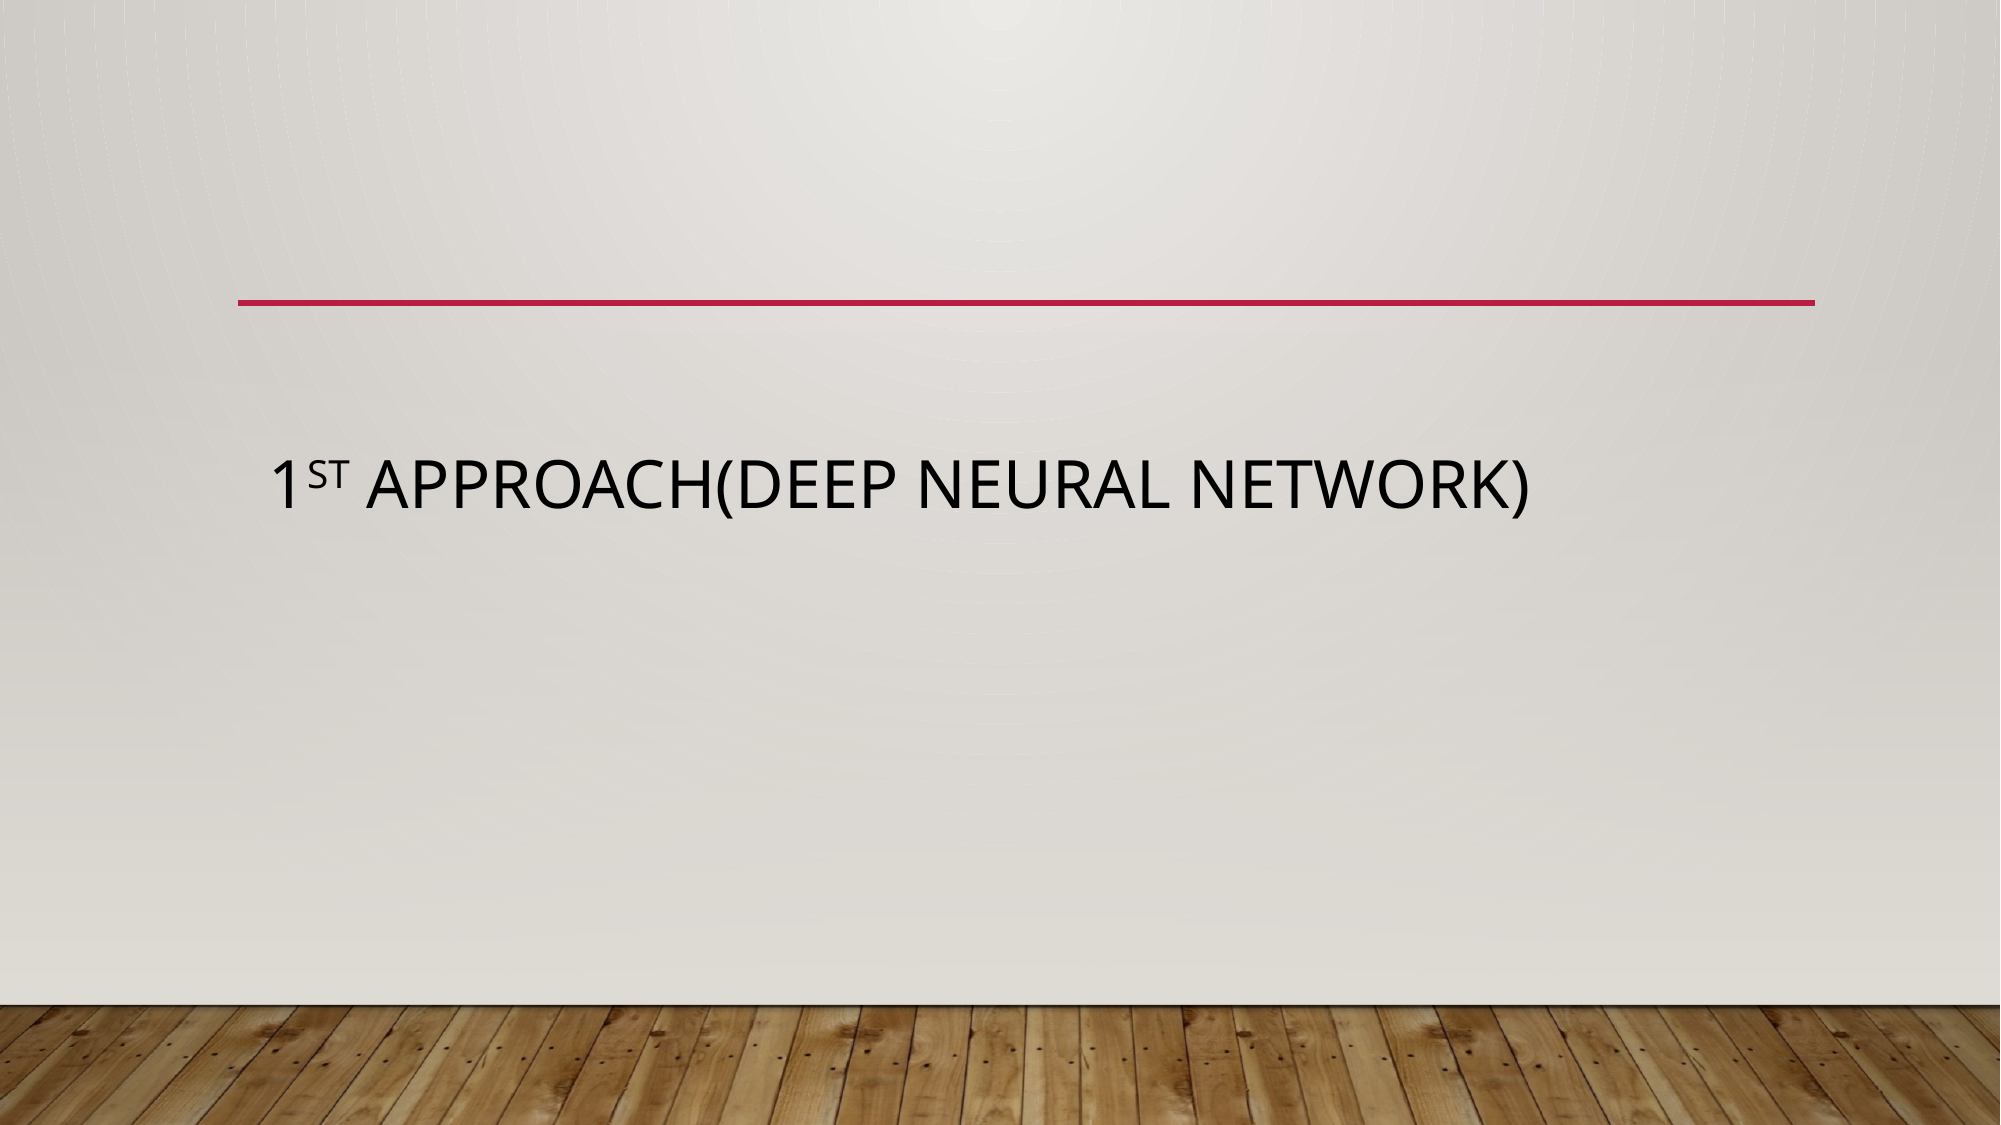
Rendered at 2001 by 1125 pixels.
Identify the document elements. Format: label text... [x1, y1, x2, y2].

title 1st approach(Deep neural network) [253, 443, 1830, 533]
picture [0, 1005, 2000, 1125]
